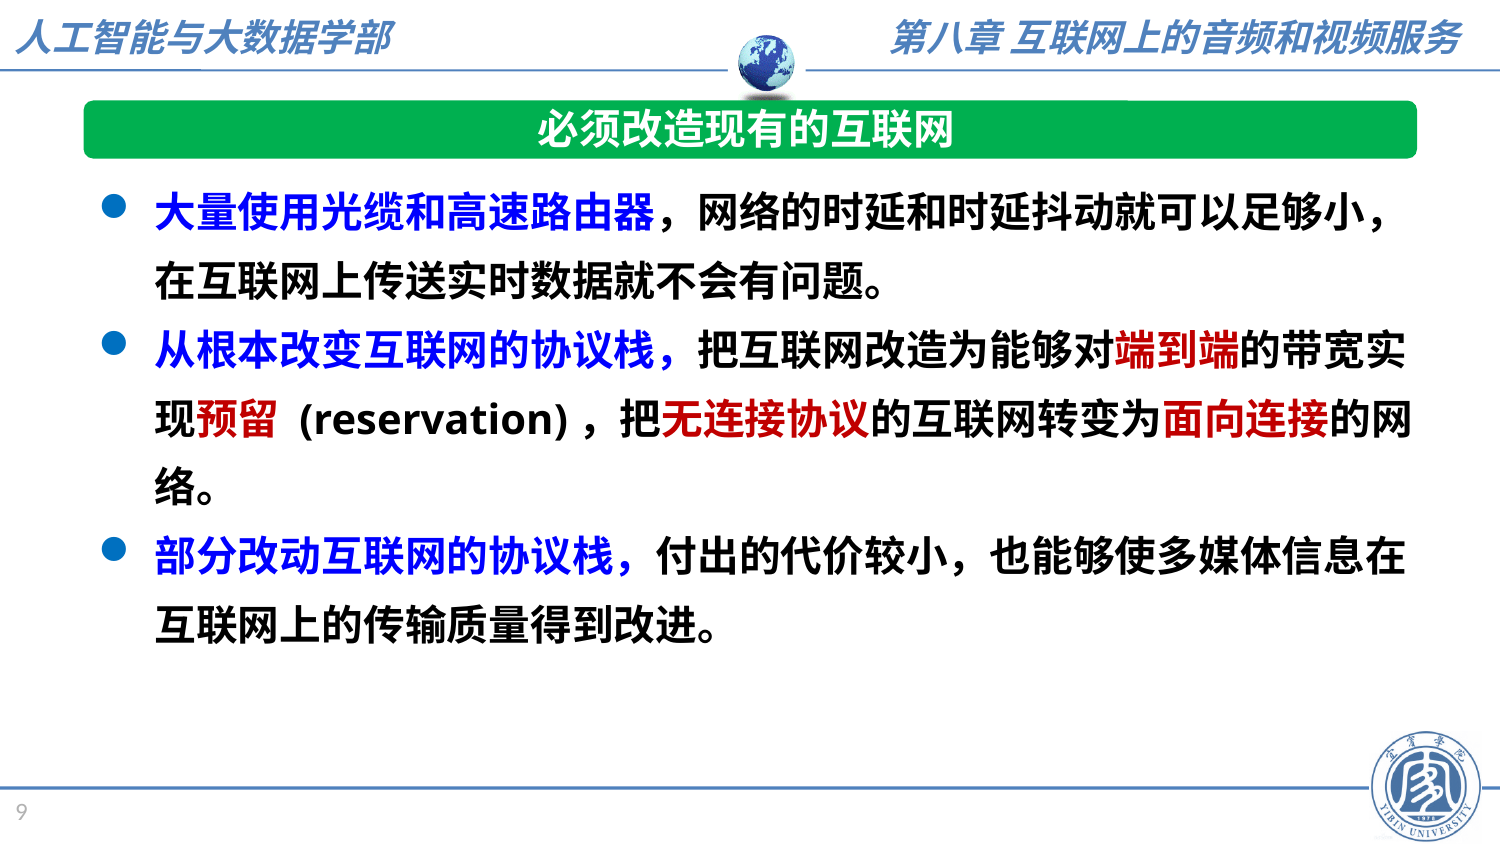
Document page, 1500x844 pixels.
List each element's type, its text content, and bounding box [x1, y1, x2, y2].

text_box [83, 100, 522, 159]
text_box 必须改造现有的互联网 [522, 95, 980, 160]
picture [736, 33, 796, 95]
text_box 大量使用光缆和高速路由器，网络的时延和时延抖动就可以足够小，在互联网上传送实时数据就不会有问题。 从根本改变互联网的协议栈，把互联网改造为能够对端到端的带宽实现预留 (reservation)，把无连接协议的互联网转变为面向连接的网络。 部分改动互联网的协议栈，付出的代价较小，也能够使多媒体信息在互联网上的传输质量得到改进。 [83, 160, 1437, 657]
slide_number 9 [0, 787, 350, 833]
text_box [980, 100, 1418, 159]
